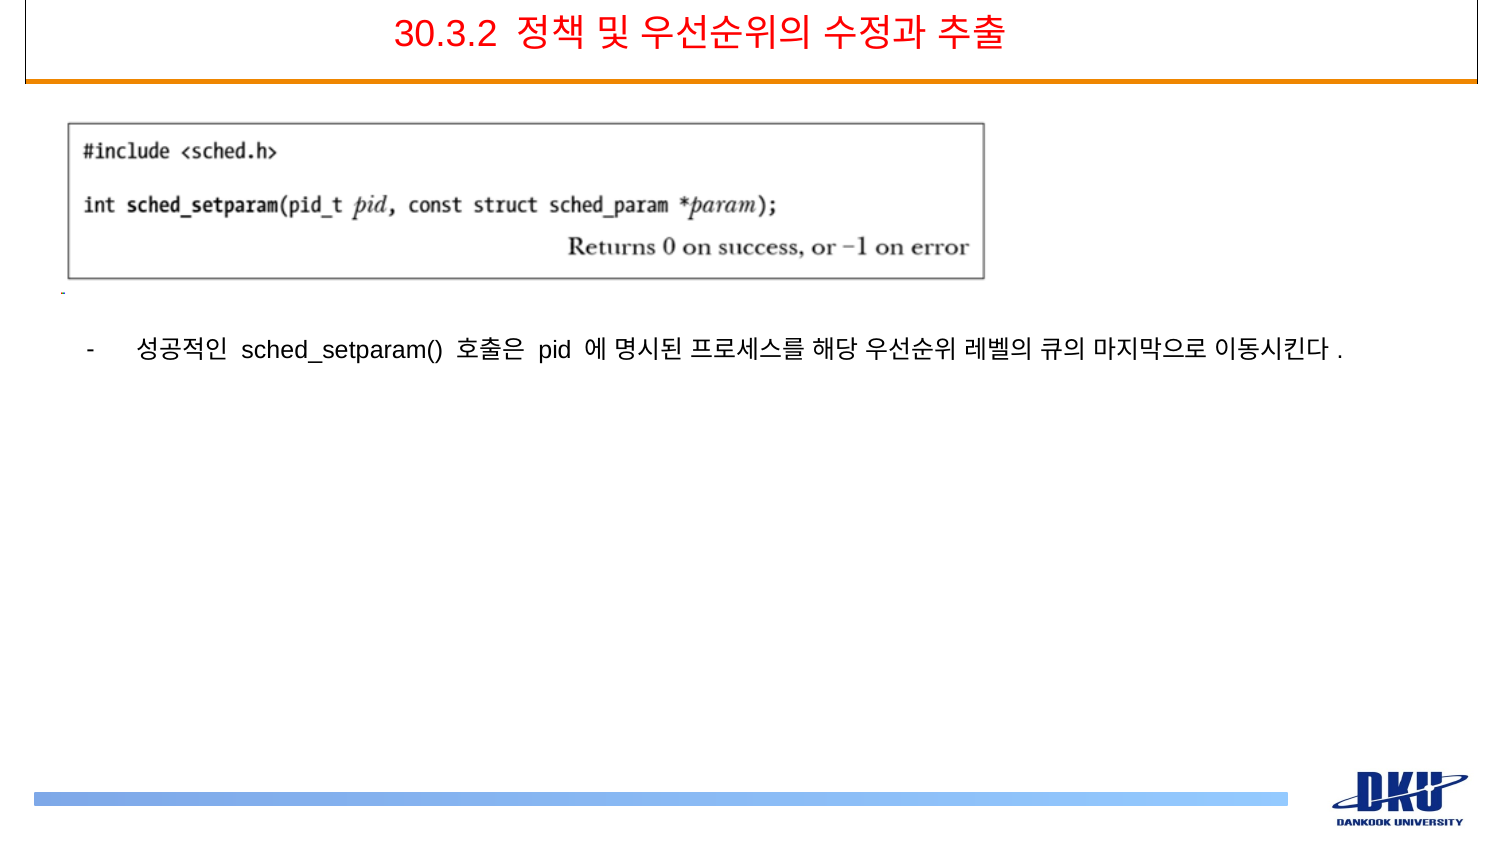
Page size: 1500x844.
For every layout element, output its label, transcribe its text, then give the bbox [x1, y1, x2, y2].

picture [1327, 766, 1478, 831]
picture [61, 103, 1000, 294]
list 성공적인 sched_setparam() 호출은 pid 에 명시된 프로세스를 해당 우선순위 레벨의 큐의 마지막으로 이동시킨다. [46, 181, 1499, 570]
text_box [34, 792, 1288, 806]
table_header 30.3.2 정책 및 우선순위의 수정과 추출 [26, 0, 1477, 79]
